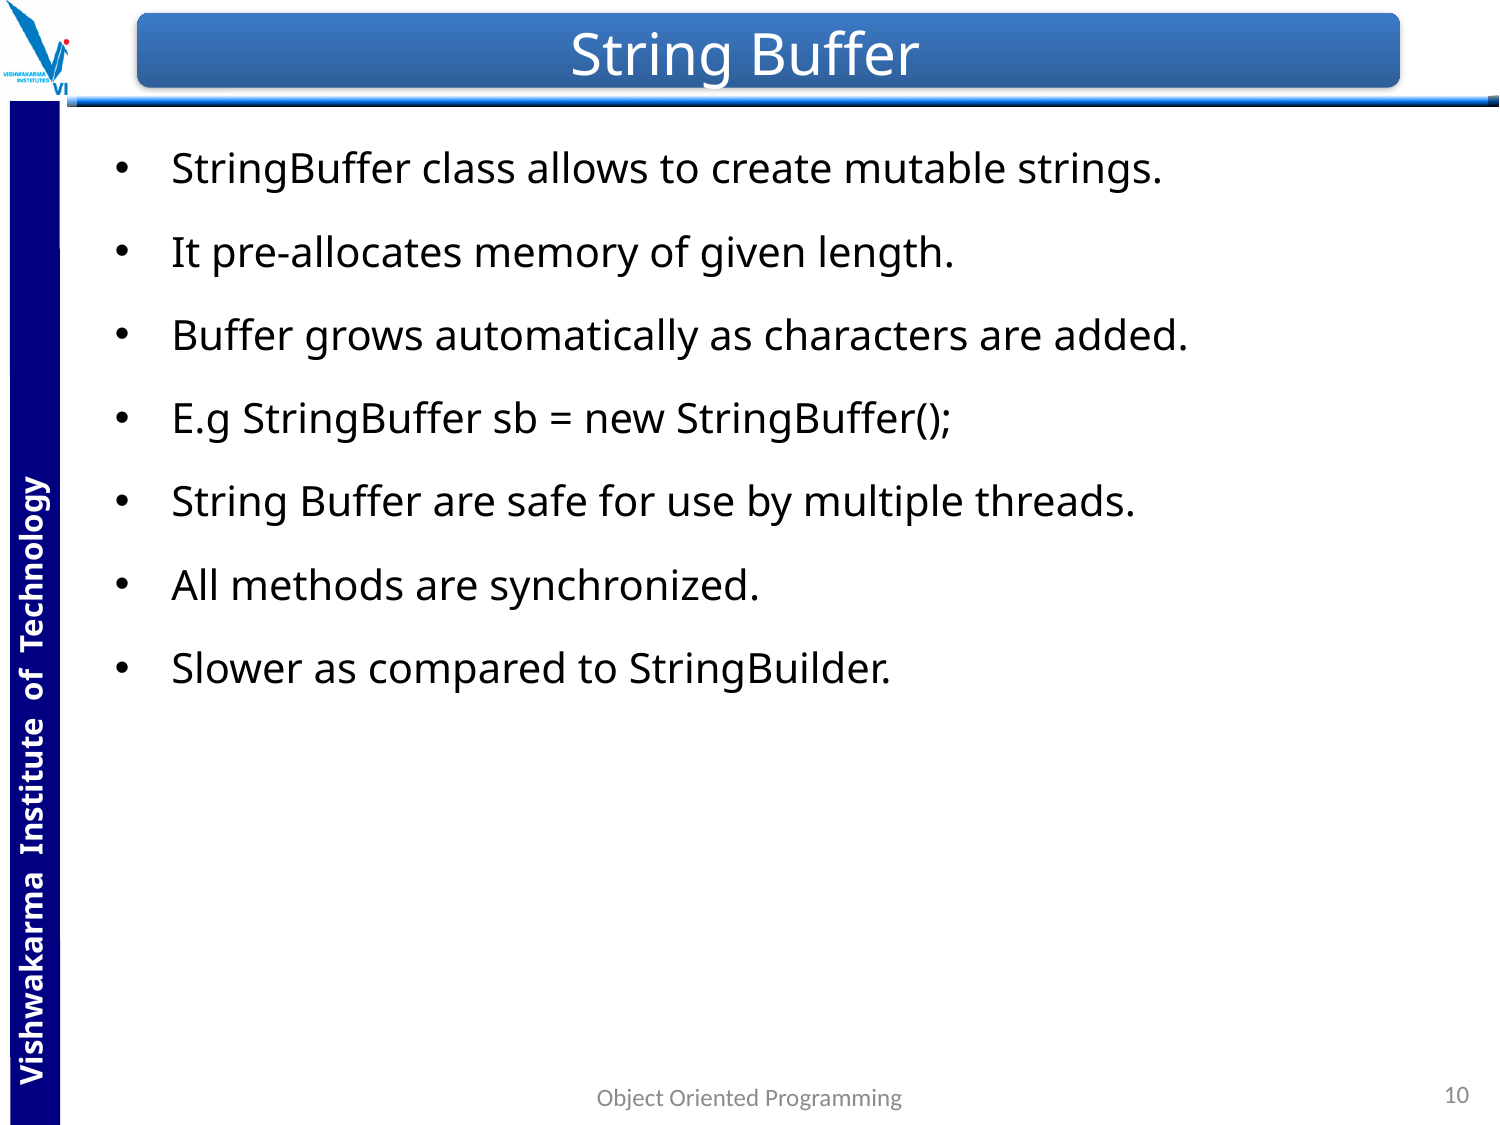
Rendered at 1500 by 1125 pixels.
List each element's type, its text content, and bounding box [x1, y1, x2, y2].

footer Object Oriented Programming [512, 1074, 988, 1118]
list StringBuffer class allows to create mutable strings. It pre-allocates memory of given length. Buffer grows automatically as characters are added. E.g StringBuffer sb = new StringBuffer(); String Buffer are safe for use by multiple threads. All methods are synchronized. Slower as compared to StringBuilder. [99, 109, 1471, 1051]
title String Buffer [270, 0, 1221, 106]
slide_number 10 [1140, 1072, 1491, 1116]
picture [67, 95, 1499, 107]
